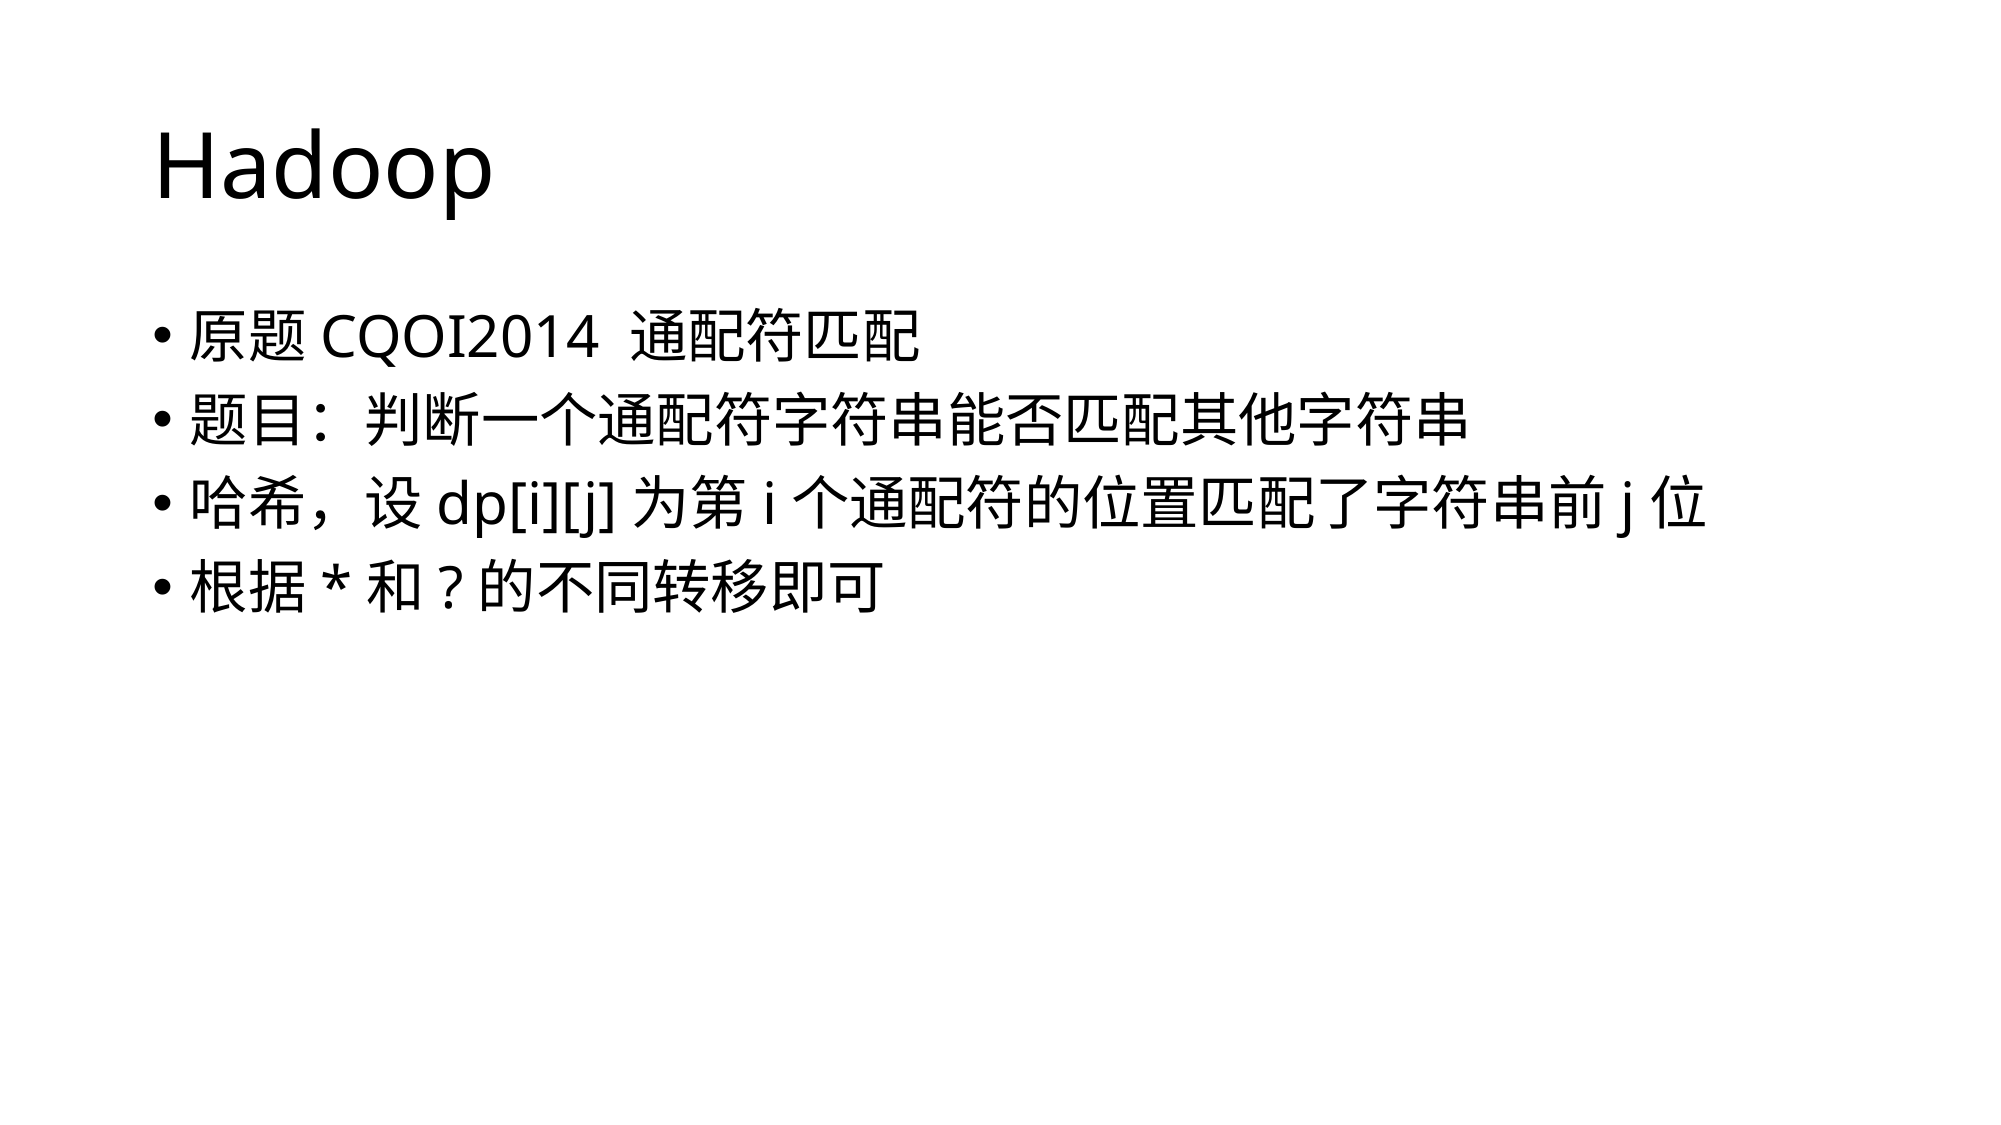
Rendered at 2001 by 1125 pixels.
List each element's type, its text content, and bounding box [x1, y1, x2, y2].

list 原题CQOI2014 通配符匹配 题目：判断一个通配符字符串能否匹配其他字符串 哈希，设dp[i][j]为第i个通配符的位置匹配了字符串前j位 根据*和?的不同转移即可 [137, 299, 1863, 1014]
title Hadoop [137, 59, 1863, 278]
